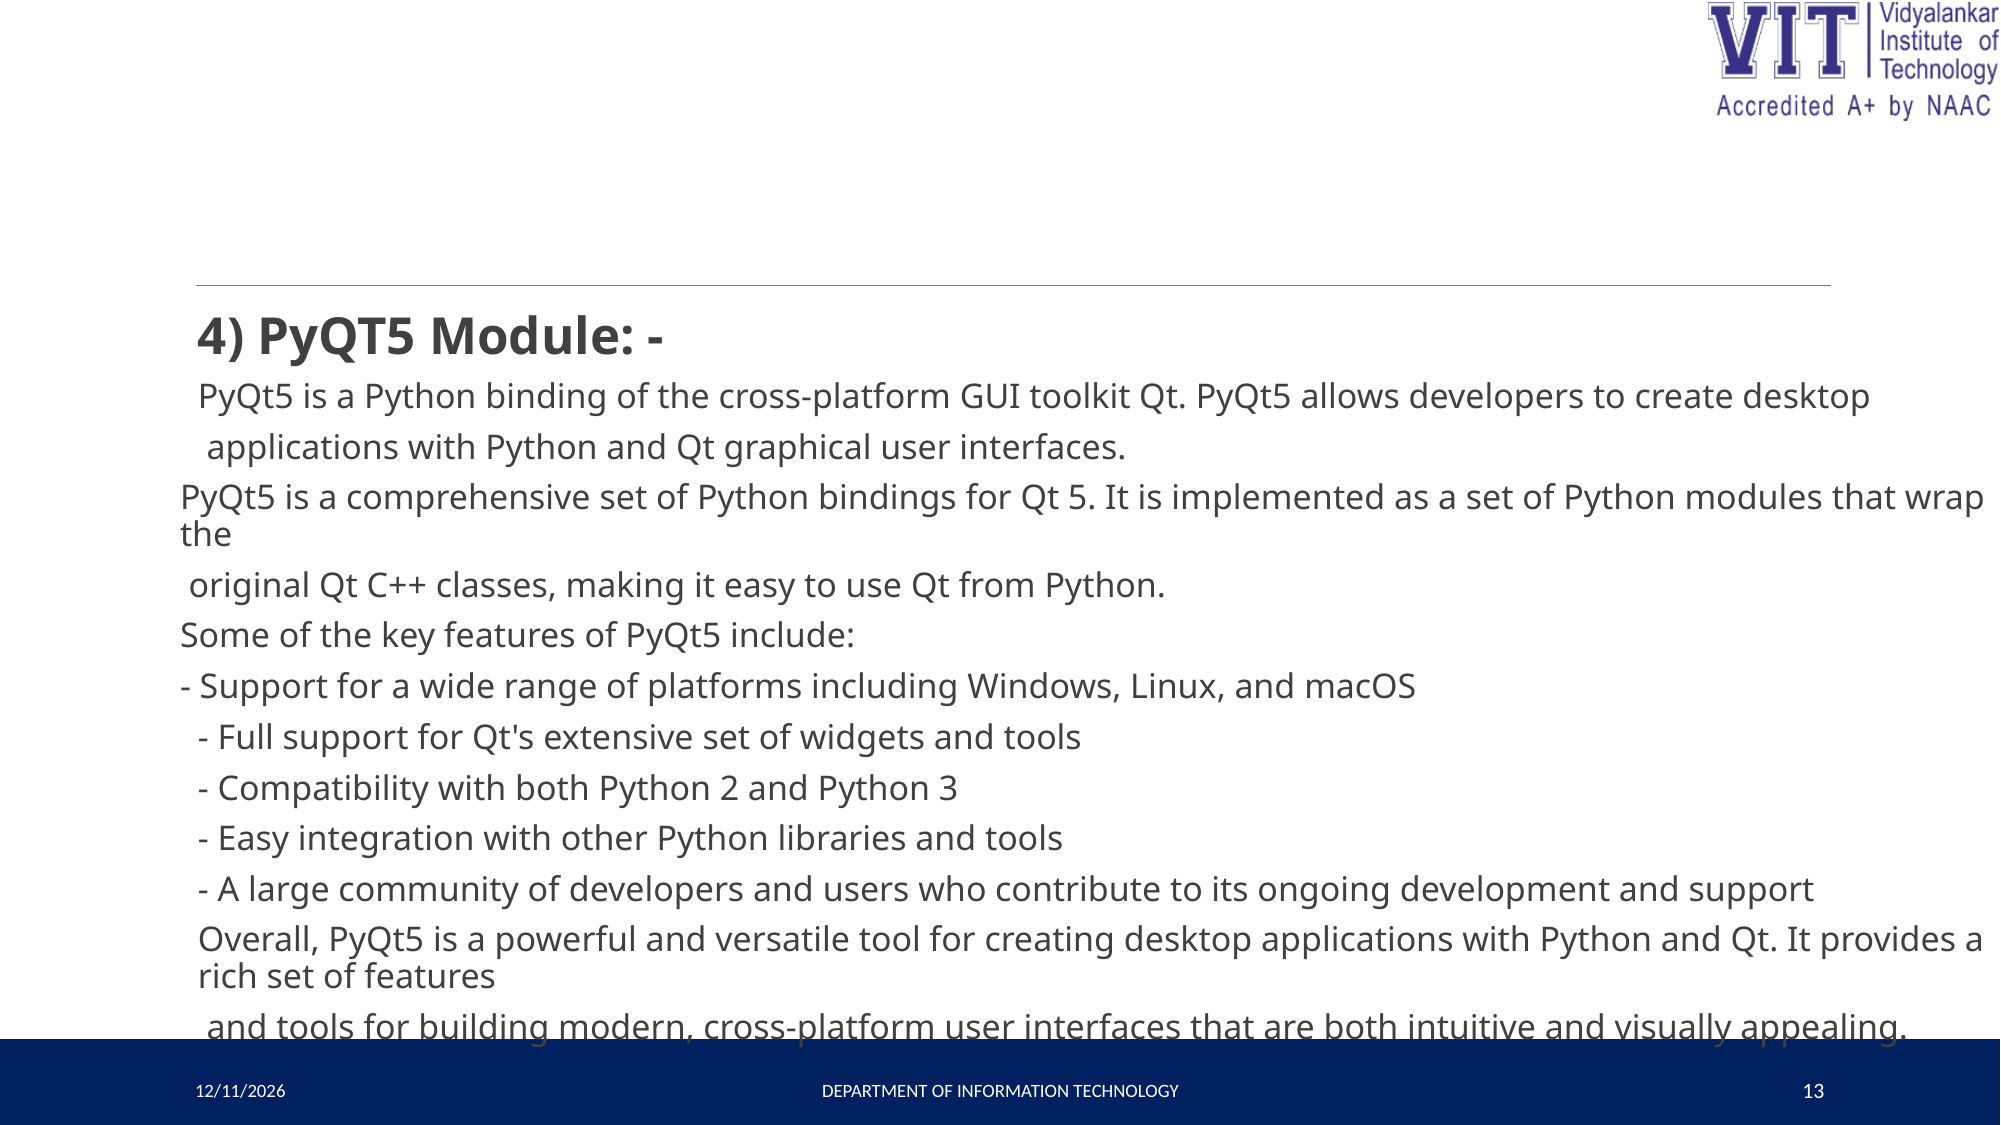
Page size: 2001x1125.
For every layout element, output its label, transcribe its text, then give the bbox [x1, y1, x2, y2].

footer Department of Information Technology [604, 1059, 1396, 1120]
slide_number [180, 1059, 586, 1120]
slide_number 13 [1624, 1059, 1840, 1120]
picture [1708, 2, 1999, 121]
list 4) PyQT5 Module: - PyQt5 is a Python binding of the cross-platform GUI toolkit Qt. PyQt5 allows developers to create desktop applications with Python and Qt graphical user interfaces. PyQt5 is a comprehensive set of Python bindings for Qt 5. It is implemented as a set of Python modules that wrap the original Qt C++ classes, making it easy to use Qt from Python. Some of the key features of PyQt5 include: - Support for a wide range of platforms including Windows, Linux, and macOS - Full support for Qt's extensive set of widgets and tools - Compatibility with both Python 2 and Python 3 - Easy integration with other Python libraries and tools - A large community of developers and users who contribute to its ongoing development and support Overall, PyQt5 is a powerful and versatile tool for creating desktop applications with Python and Qt. It provides a rich set of features and tools for building modern, cross-platform user interfaces that are both intuitive and visually appealing. [180, 302, 2000, 1060]
